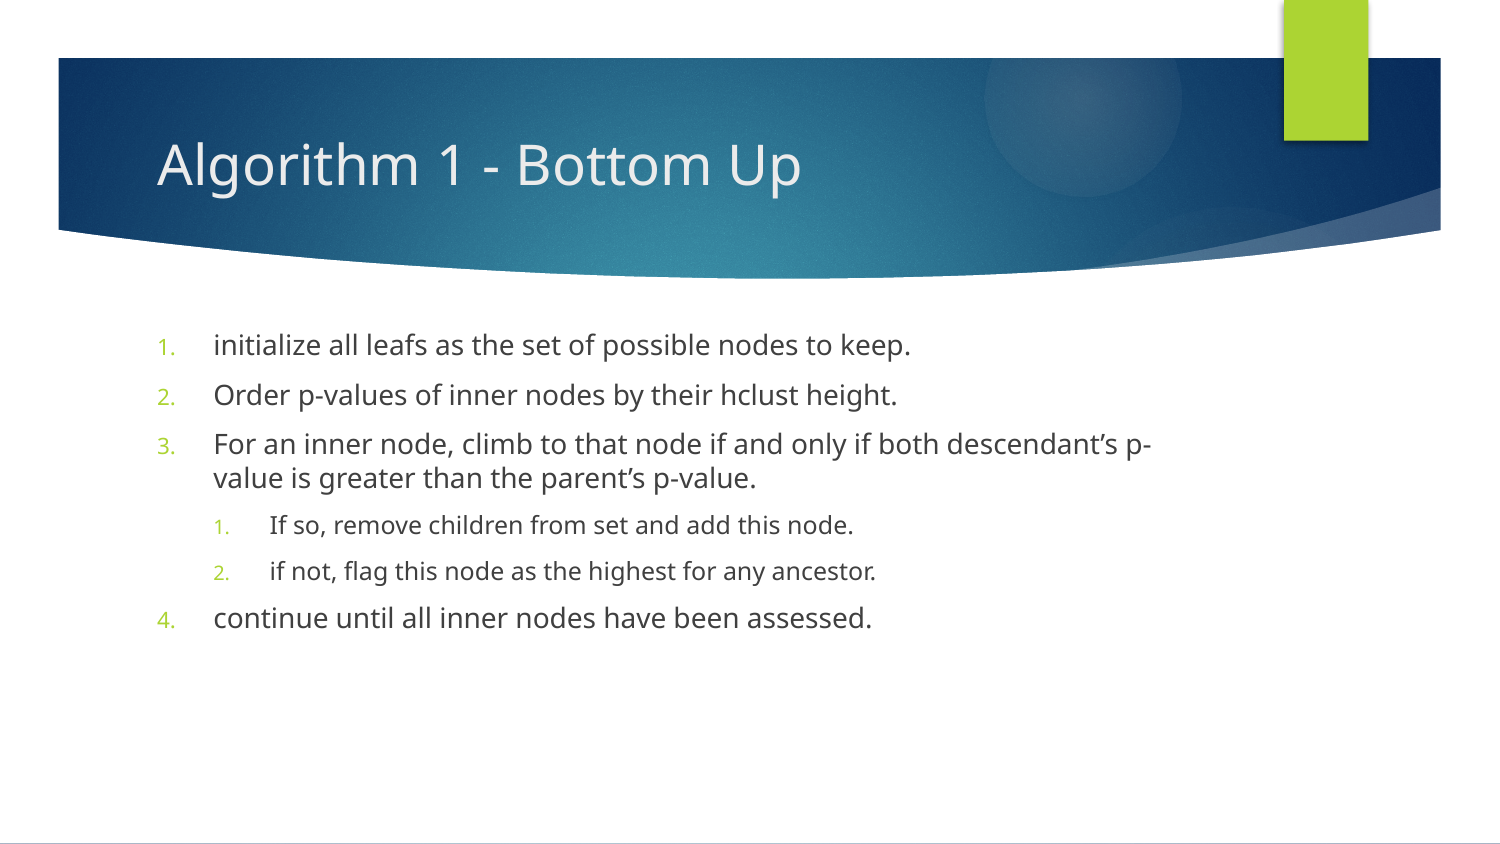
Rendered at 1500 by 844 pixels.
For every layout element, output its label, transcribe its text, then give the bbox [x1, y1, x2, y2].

list initialize all leafs as the set of possible nodes to keep. Order p-values of inner nodes by their hclust height. For an inner node, climb to that node if and only if both descendant’s p-value is greater than the parent’s p-value. If so, remove children from set and add this node. if not, flag this node as the highest for any ancestor. continue until all inner nodes have been assessed. [142, 320, 1220, 741]
title Algorithm 1 - Bottom Up [142, 119, 1220, 207]
